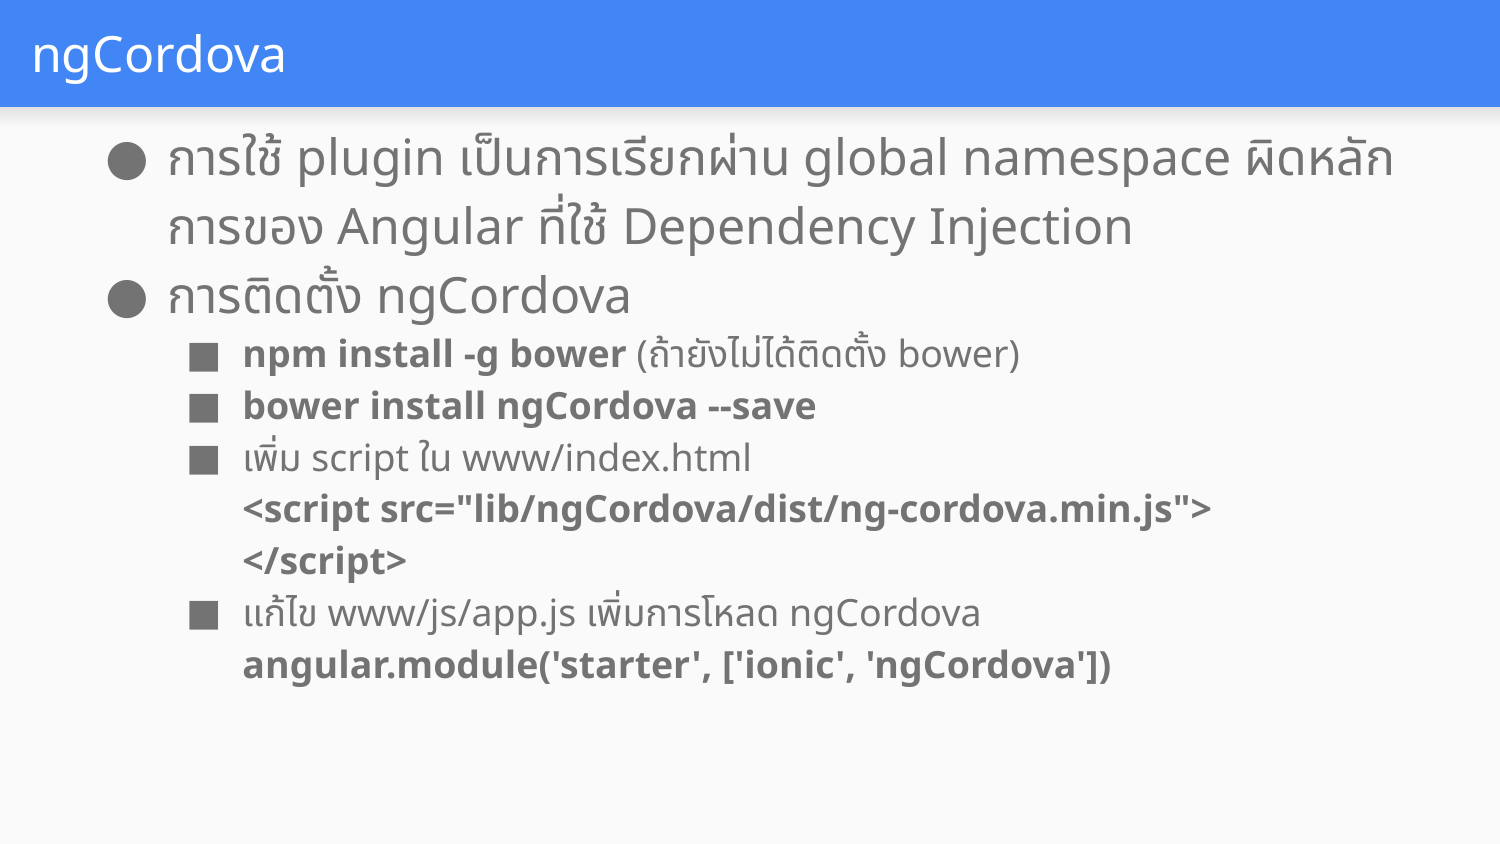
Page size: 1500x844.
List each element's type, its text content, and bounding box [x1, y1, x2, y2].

list การใช้ plugin เป็นการเรียกผ่าน global namespace ผิดหลักการของ Angular ที่ใช้ Dependency Injection การติดตั้ง ngCordova npm install -g bower (ถ้ายังไม่ได้ติดตั้ง bower) bower install ngCordova --save เพิ่ม script ใน www/index.html <script src="lib/ngCordova/dist/ng-cordova.min.js"> </script> แก้ไข www/js/app.js เพิ่มการโหลด ngCordova angular.module('starter', ['ionic', 'ngCordova']) [77, 101, 1427, 760]
title ngCordova [16, 2, 1464, 102]
